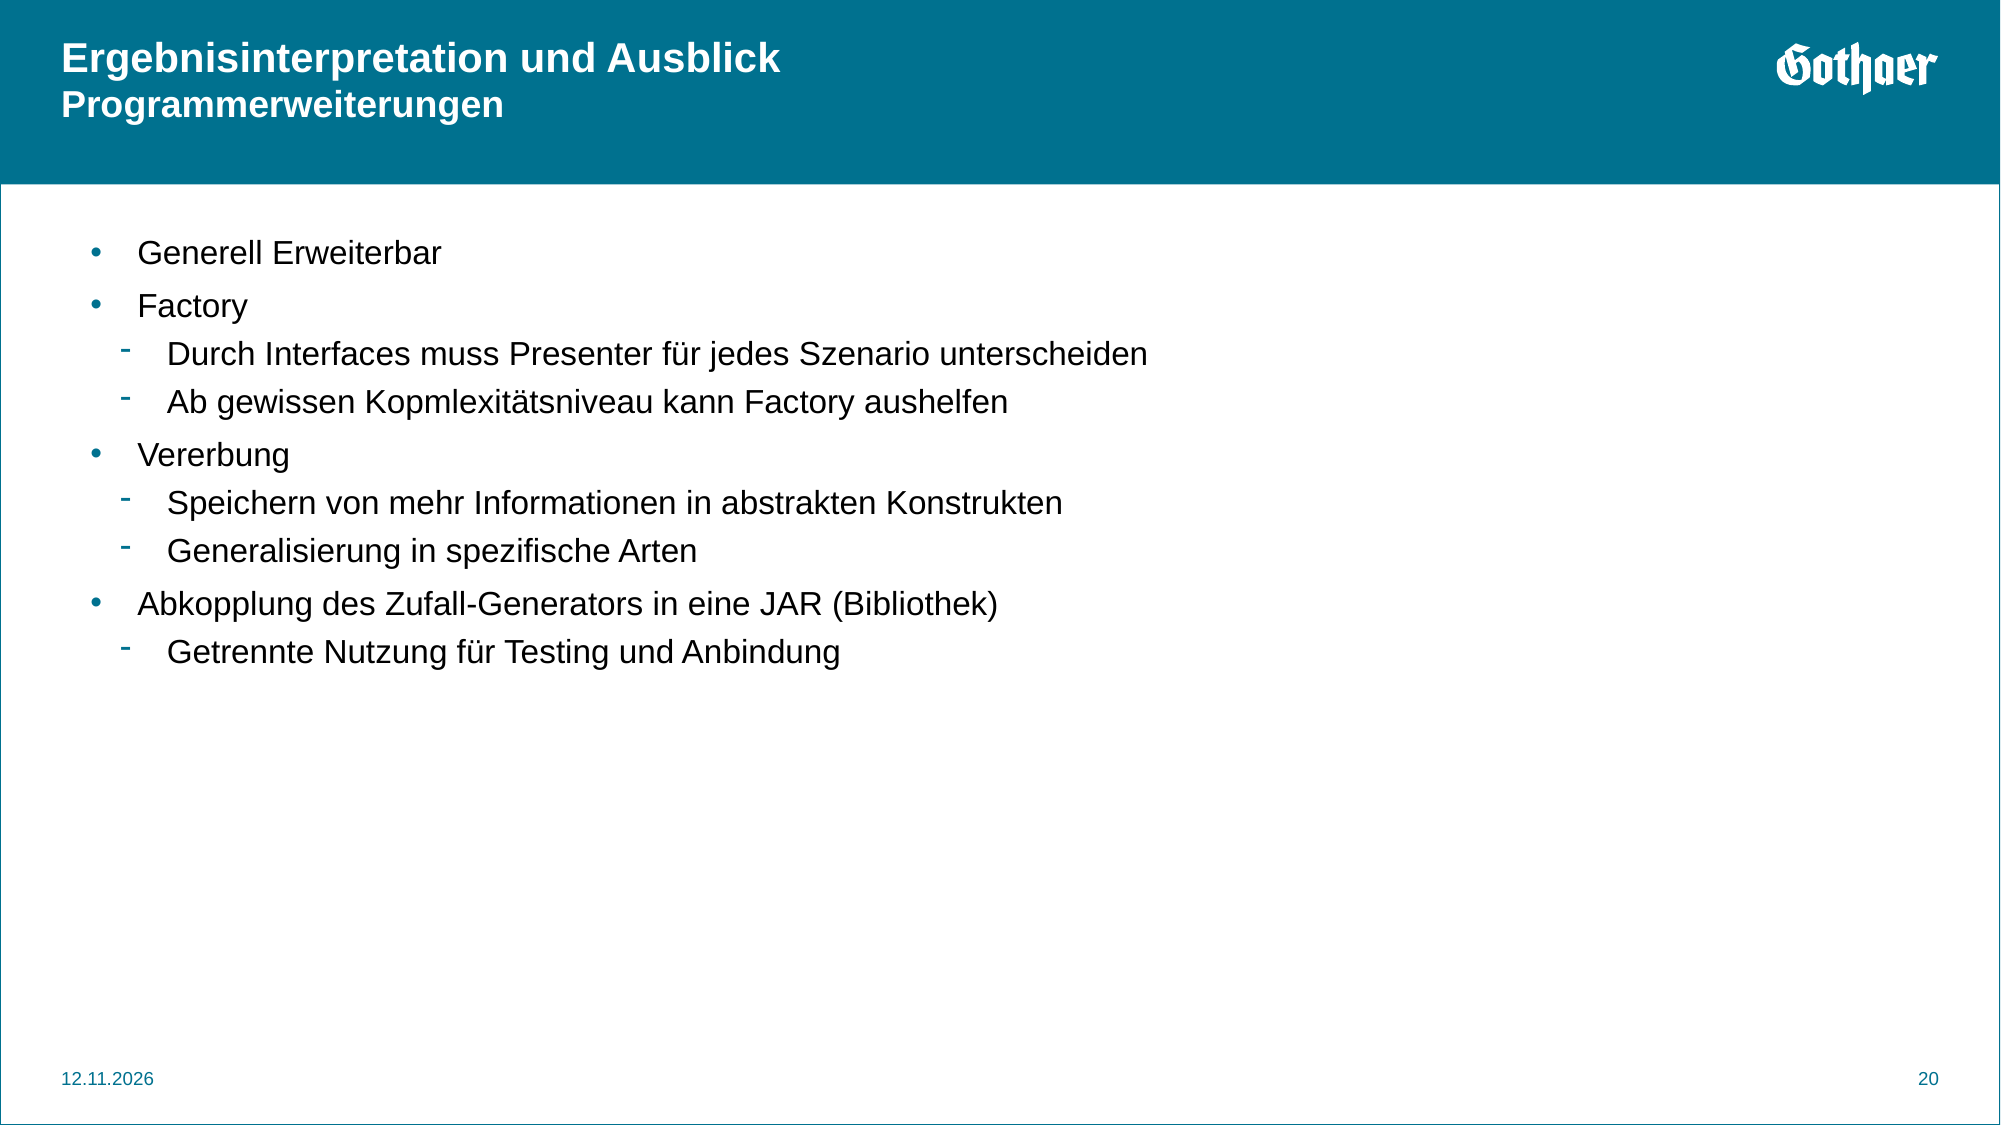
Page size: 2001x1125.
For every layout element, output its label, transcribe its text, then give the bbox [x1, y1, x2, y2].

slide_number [60, 1066, 161, 1090]
title Ergebnisinterpretation und Ausblick Programmerweiterungen [60, 30, 1715, 127]
slide_number 20 [1814, 1066, 1940, 1090]
list Generell Erweiterbar Factory Durch Interfaces muss Presenter für jedes Szenario unterscheiden Ab gewissen Kopmlexitätsniveau kann Factory aushelfen Vererbung Speichern von mehr Informationen in abstrakten Konstrukten Generalisierung in spezifische Arten Abkopplung des Zufall-Generators in eine JAR (Bibliothek) Getrennte Nutzung für Testing und Anbindung [60, 231, 1939, 680]
